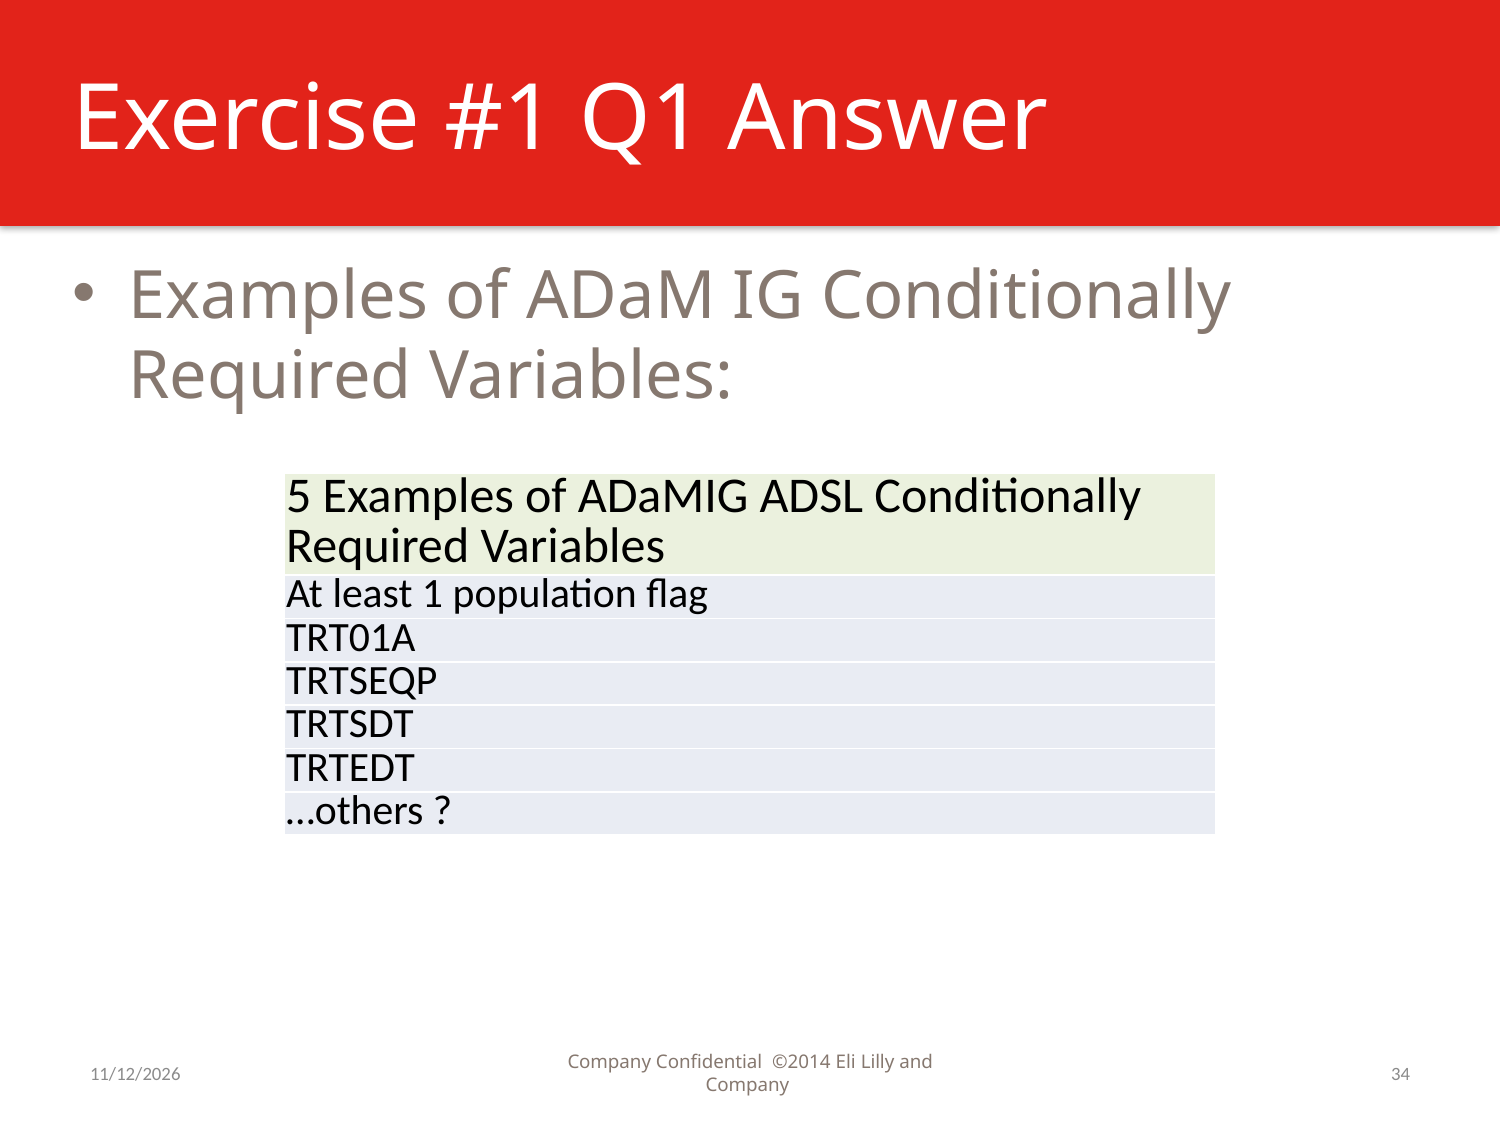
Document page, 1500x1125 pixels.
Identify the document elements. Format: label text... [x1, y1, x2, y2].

table_cell TRTEDT [285, 749, 1215, 791]
slide_number 34 [1074, 1042, 1425, 1103]
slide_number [75, 1042, 425, 1103]
title Exercise #1 Q1 Answer [56, 19, 1450, 207]
table_cell TRTSEQP [285, 663, 1215, 704]
table_header 5 Examples of ADaMIG ADSL Conditionally Required Variables [285, 474, 1215, 574]
list Examples of ADaM IG Conditionally Required Variables: [56, 244, 1450, 1005]
table_cell TRTSDT [285, 706, 1215, 748]
table_cell …others ? [285, 793, 1215, 834]
table_cell At least 1 population flag [285, 576, 1215, 618]
footer Company Confidential ©2014 Eli Lilly and Company [512, 1042, 988, 1103]
table_cell TRT01A [285, 619, 1215, 661]
